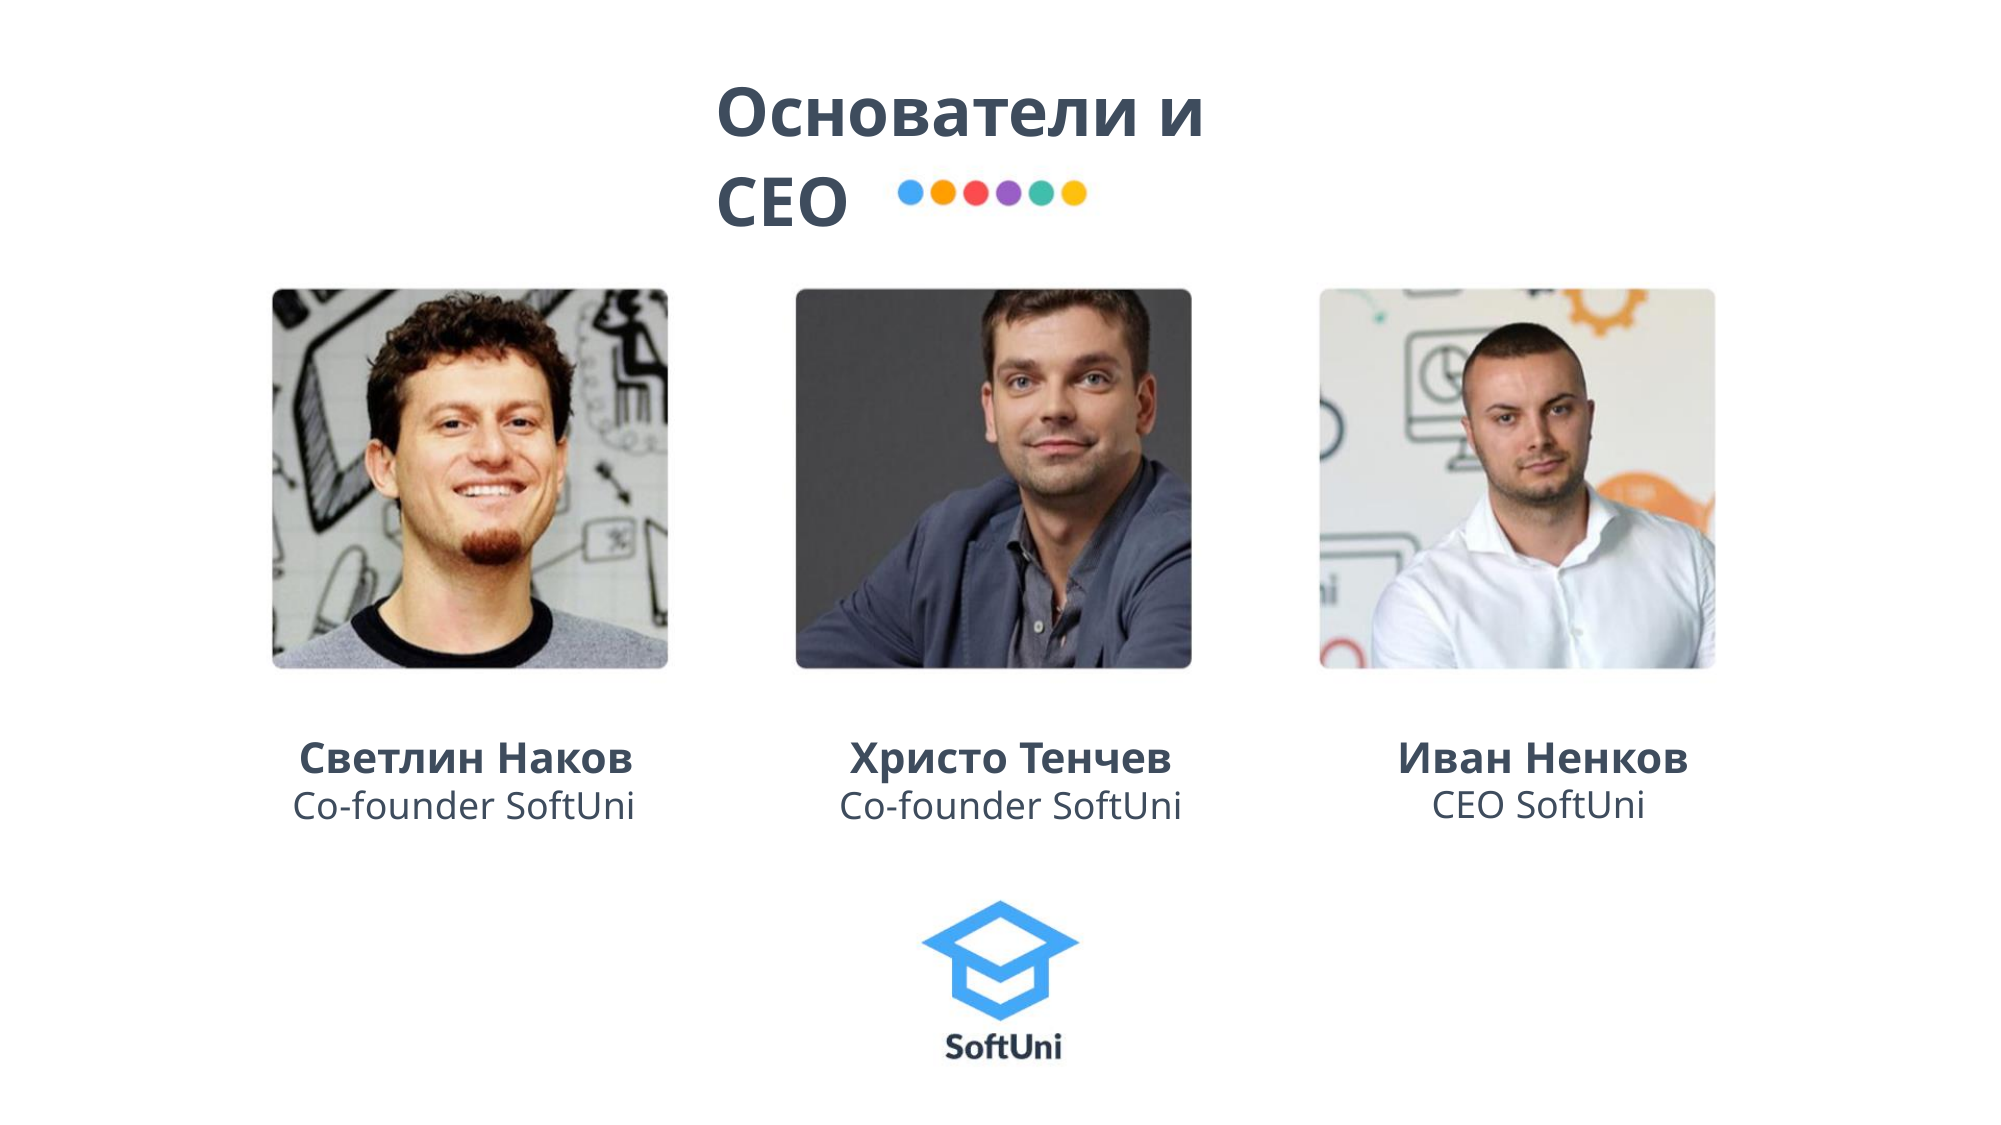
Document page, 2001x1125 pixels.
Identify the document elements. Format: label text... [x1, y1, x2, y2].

text_box Светлин Наков Co-founder SoftUni [292, 725, 641, 828]
text_box Христо Тенчев Co-founder SoftUni [839, 725, 1188, 828]
text_box Основатели и CEO [715, 60, 1336, 240]
text_box [0, 0, 2000, 1125]
text_box Иван Ненков [1397, 725, 1696, 783]
text_box CEO SoftUni [1431, 776, 1661, 827]
